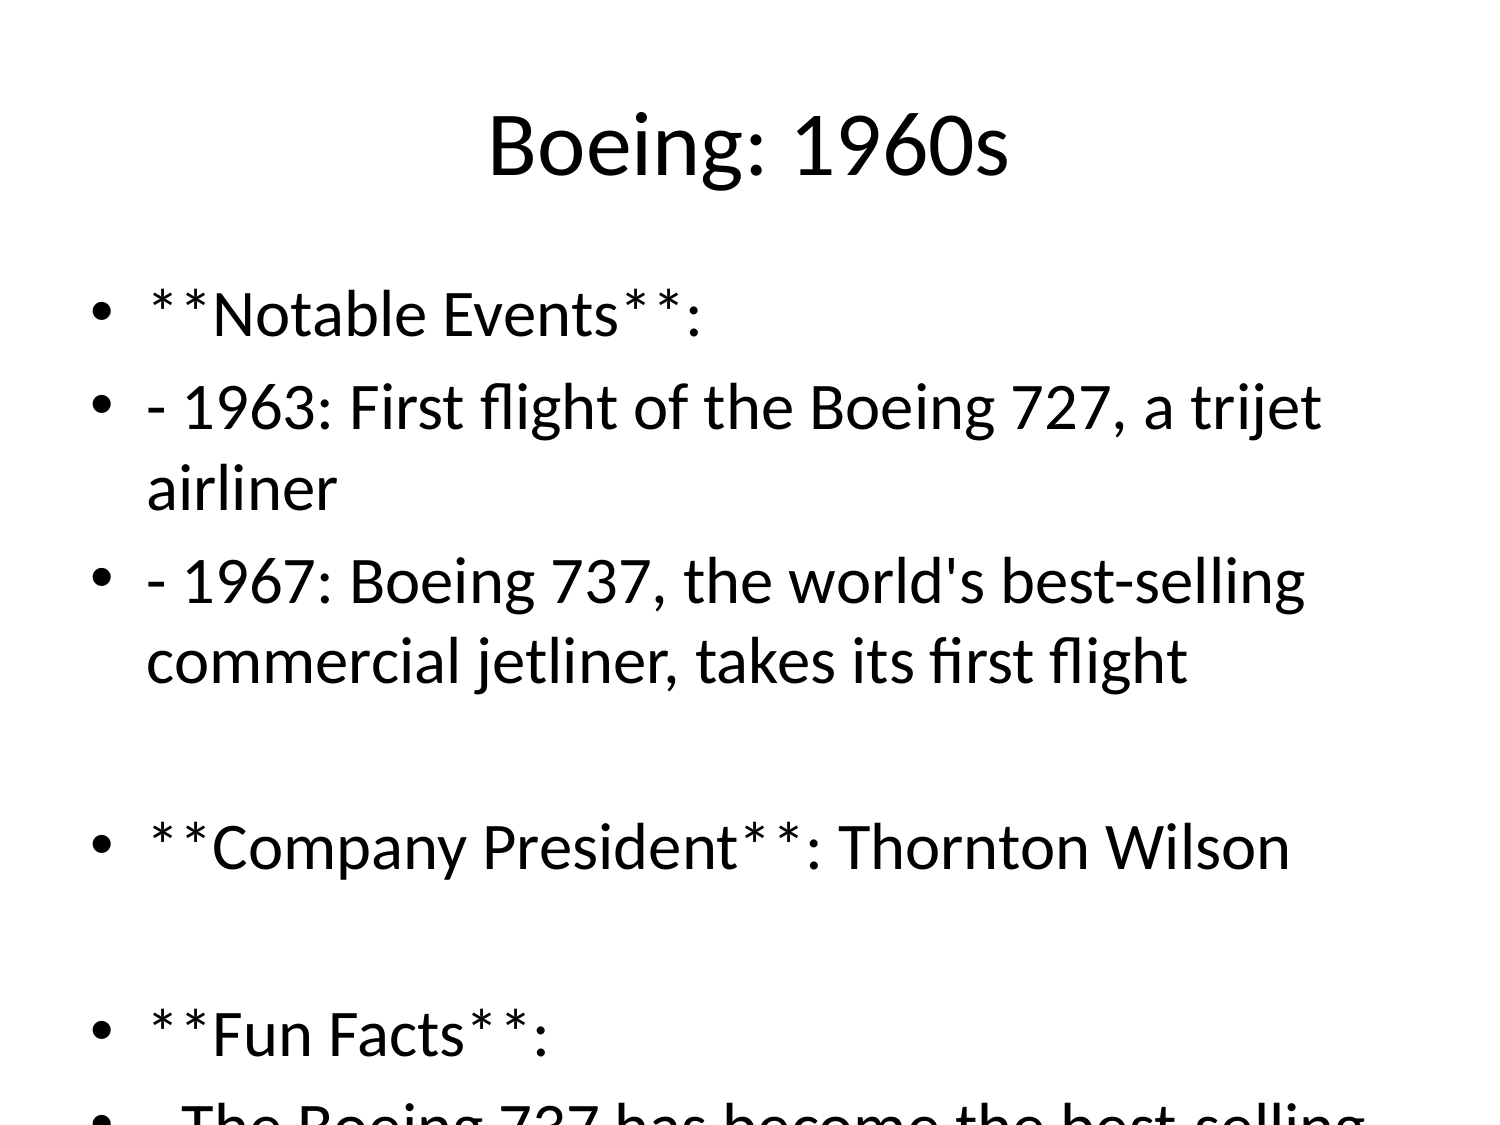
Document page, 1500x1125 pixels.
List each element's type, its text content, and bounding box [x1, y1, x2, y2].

title Boeing: 1960s [75, 45, 1425, 233]
list **Notable Events**: - 1963: First flight of the Boeing 727, a trijet airliner - 1967: Boeing 737, the world's best-selling commercial jetliner, takes its first flight **Company President**: Thornton Wilson **Fun Facts**: - The Boeing 737 has become the best-selling commercial jetliner in history. [75, 262, 1425, 1005]
